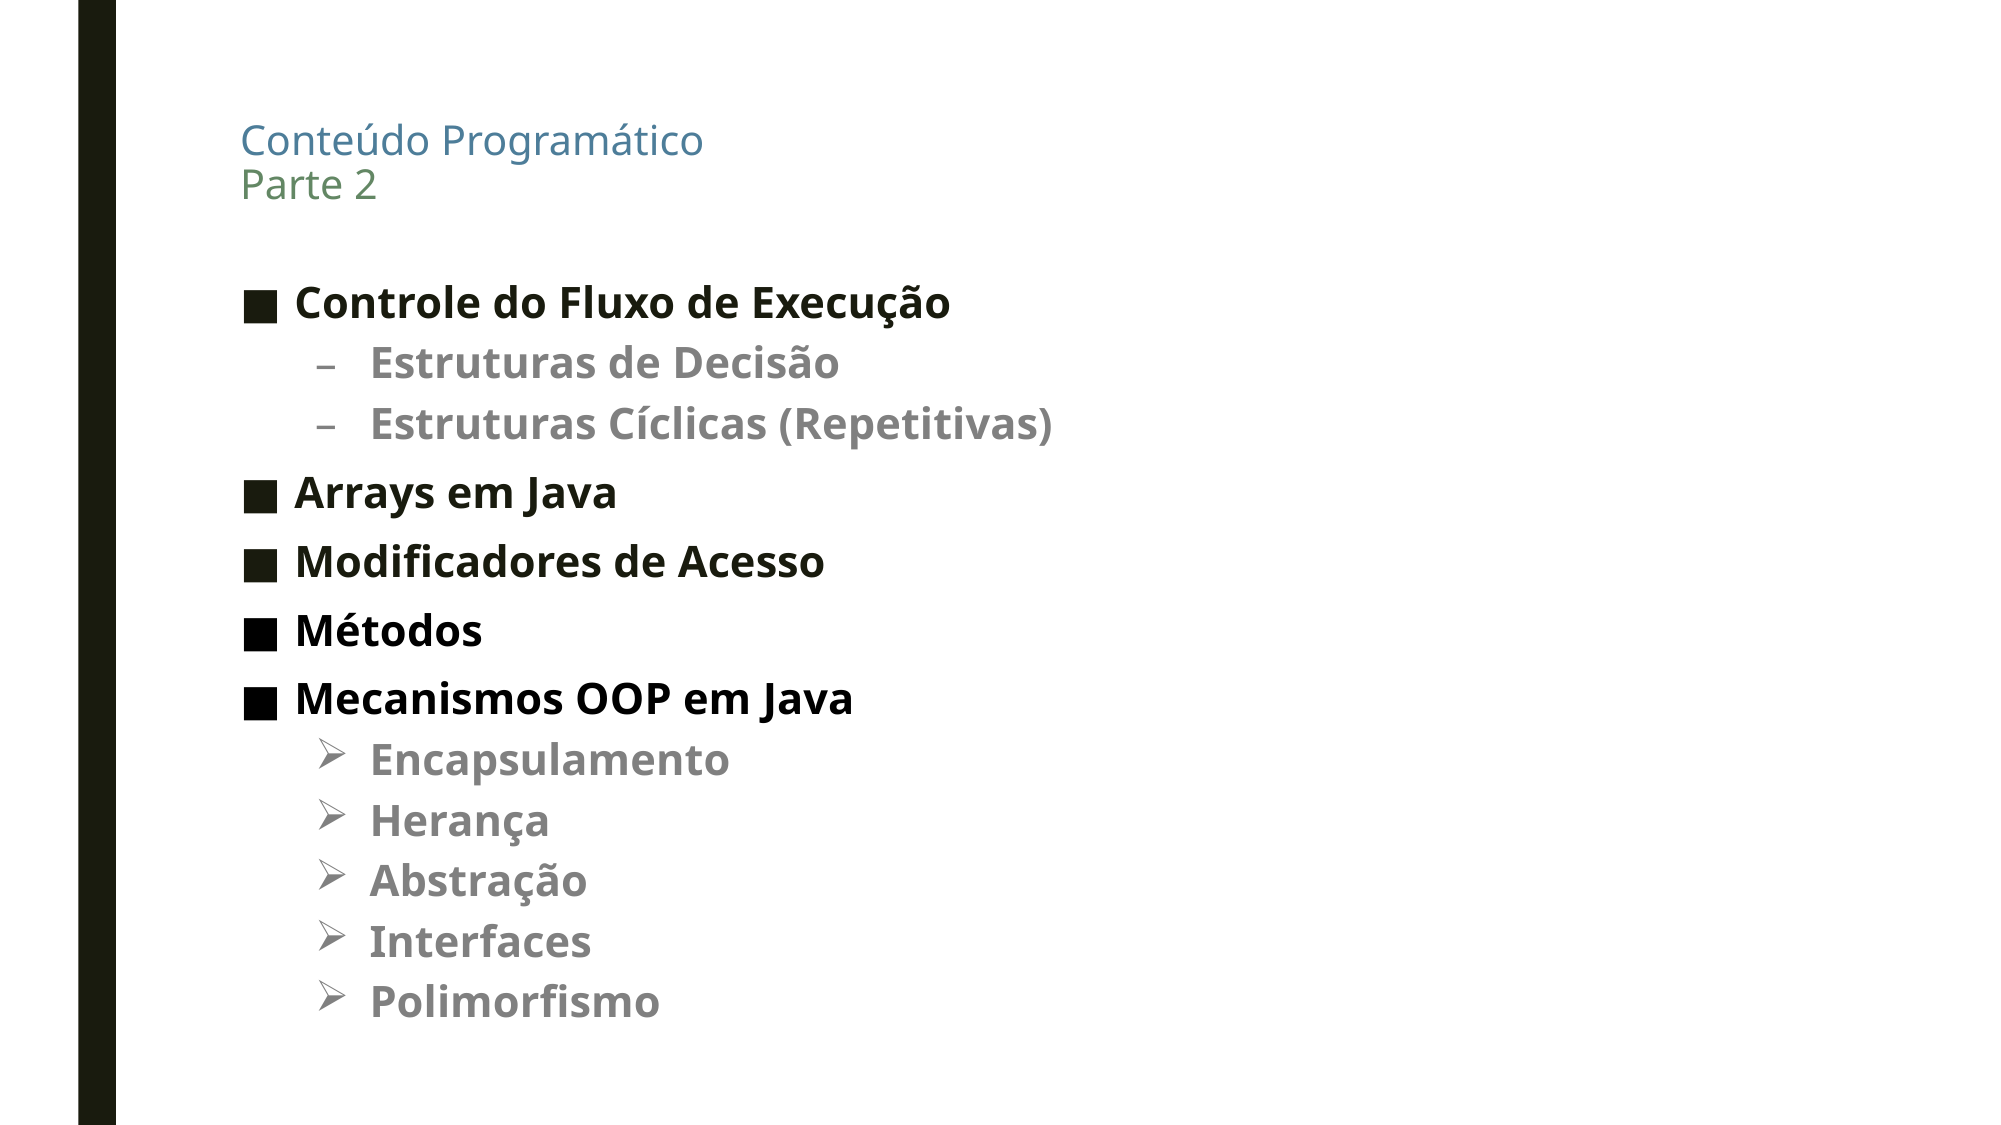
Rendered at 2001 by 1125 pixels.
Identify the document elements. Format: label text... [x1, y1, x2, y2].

title Conteúdo Programático Parte 2 [225, 112, 1800, 217]
list Controle do Fluxo de Execução Estruturas de Decisão Estruturas Cíclicas (Repetitivas) Arrays em Java Modificadores de Acesso Métodos Mecanismos OOP em Java Encapsulamento Herança Abstração Interfaces Polimorfismo [225, 271, 1800, 1041]
